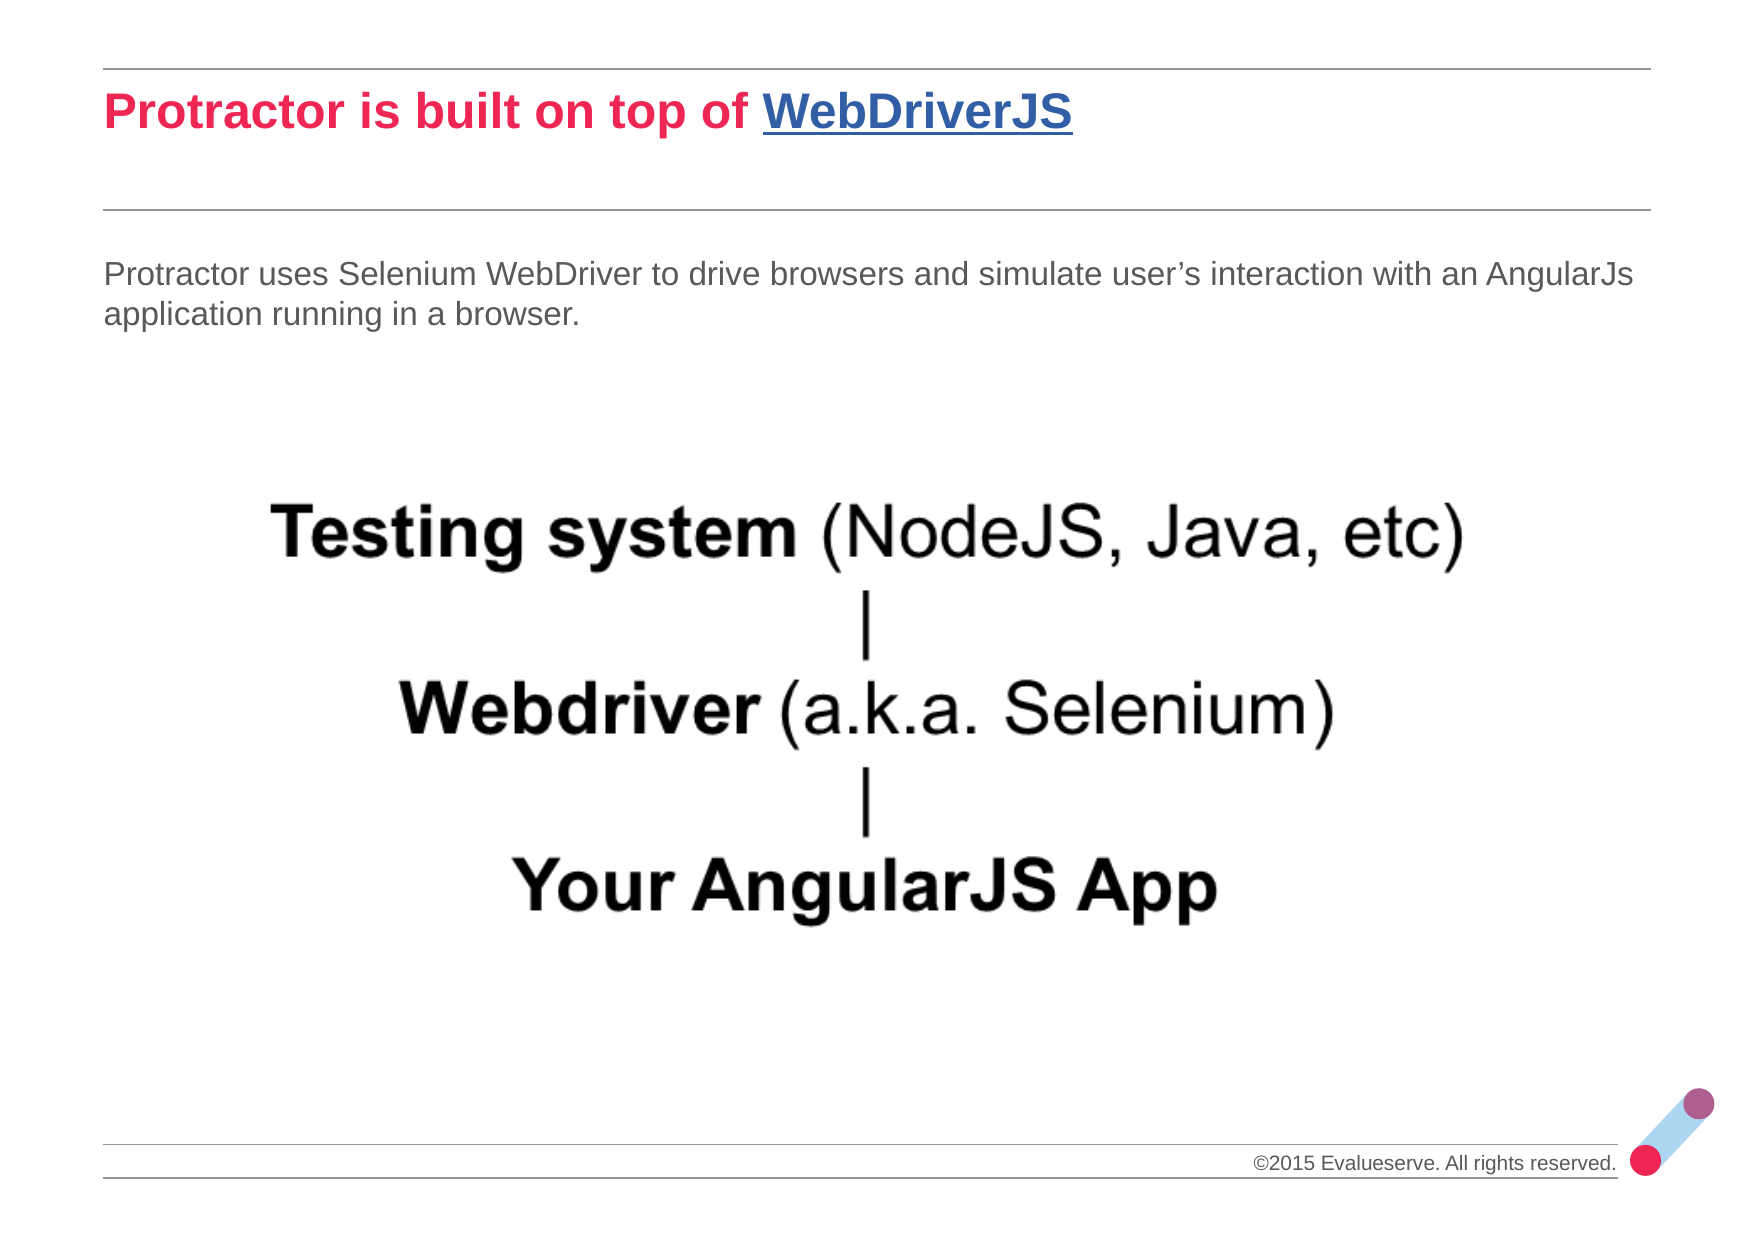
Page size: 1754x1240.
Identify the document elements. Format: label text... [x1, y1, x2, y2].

picture [223, 460, 1531, 973]
footer ©2015 Evalueserve. All rights reserved. [1061, 1146, 1617, 1178]
title Protractor is built on top of WebDriverJS [103, 71, 1652, 200]
list Protractor uses Selenium WebDriver to drive browsers and simulate user’s interaction with an AngularJs application running in a browser. [103, 244, 1652, 1071]
